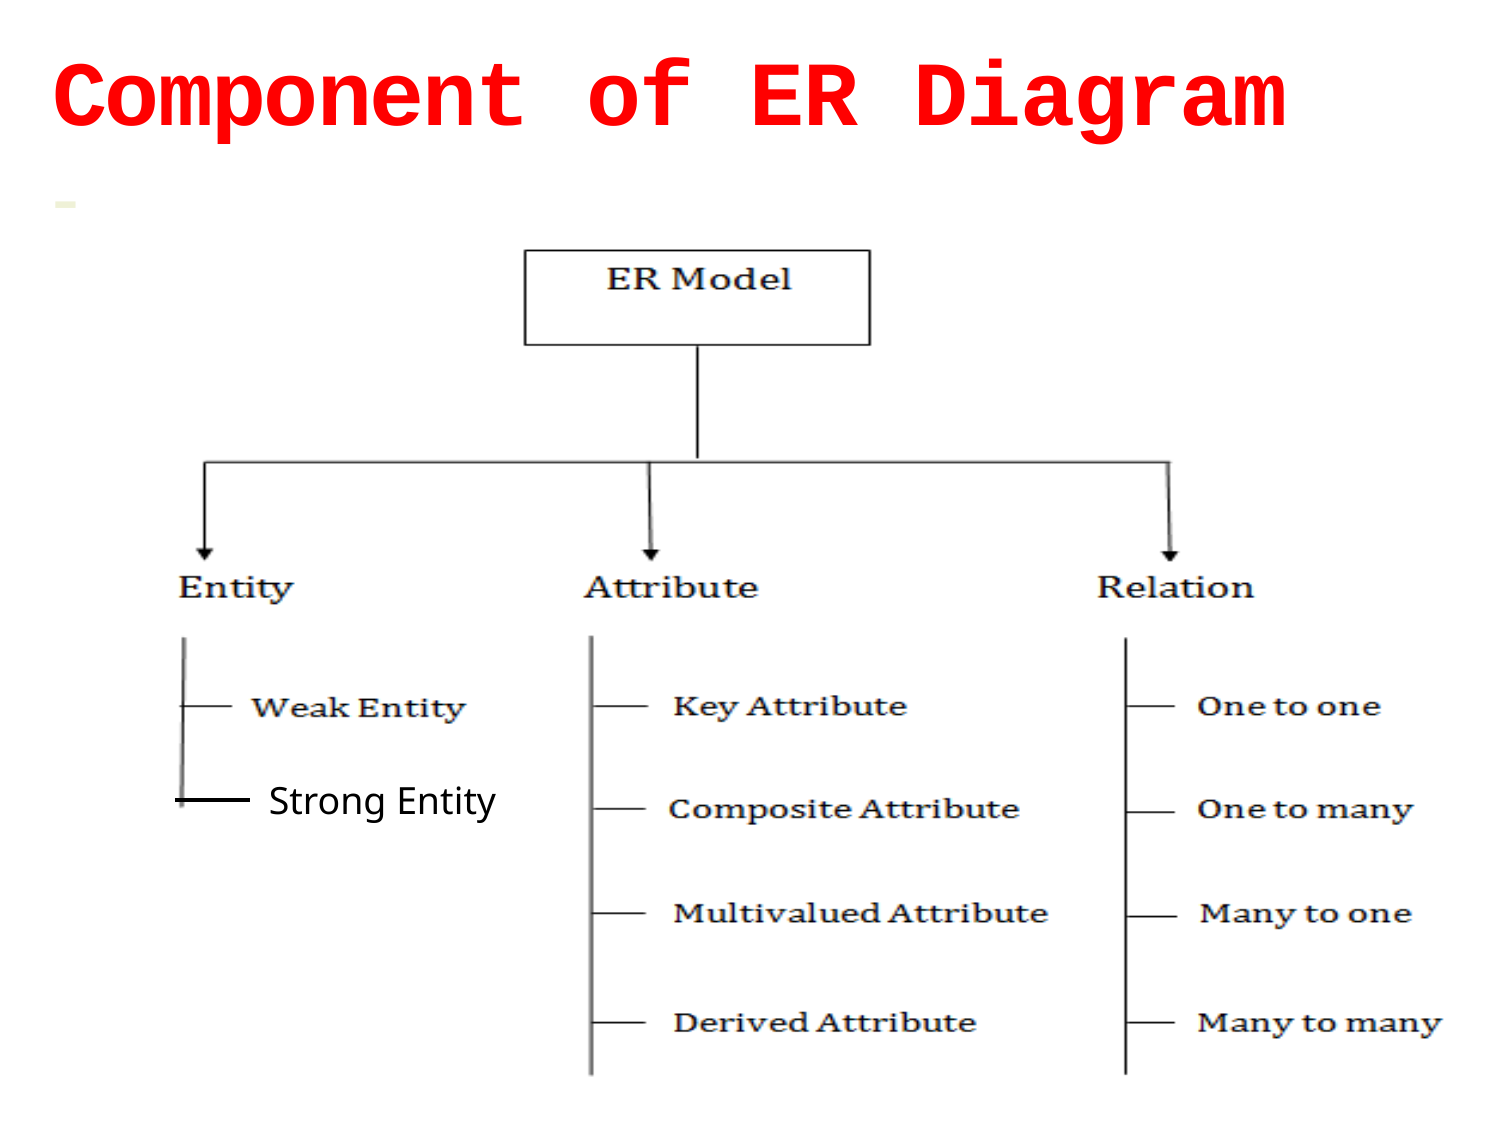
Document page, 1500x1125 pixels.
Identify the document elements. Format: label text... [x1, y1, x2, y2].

title Component of ER Diagram - [50, 31, 1313, 244]
text_box [82, 245, 1465, 1100]
text_box Strong Entity [254, 769, 530, 830]
